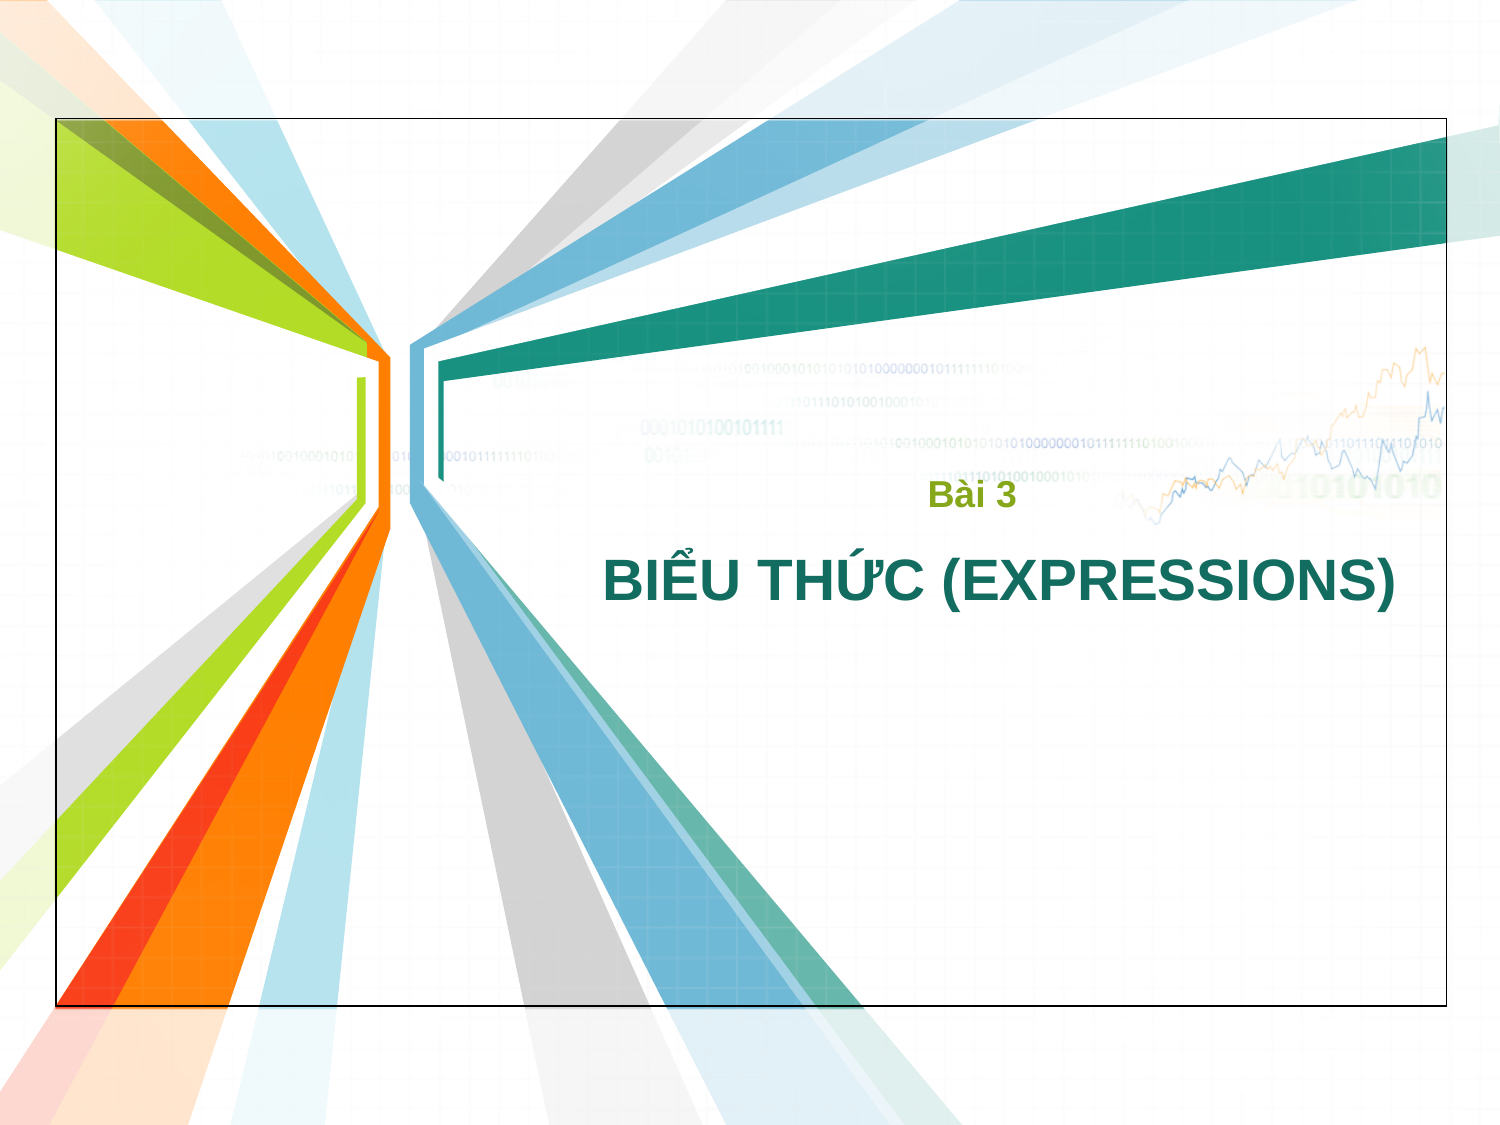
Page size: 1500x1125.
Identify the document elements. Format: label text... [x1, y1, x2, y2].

title BIỂU THỨC (EXPRESSIONS) [574, 504, 1426, 651]
text_box Bài 3 [912, 462, 1033, 523]
picture [0, 0, 1500, 1125]
